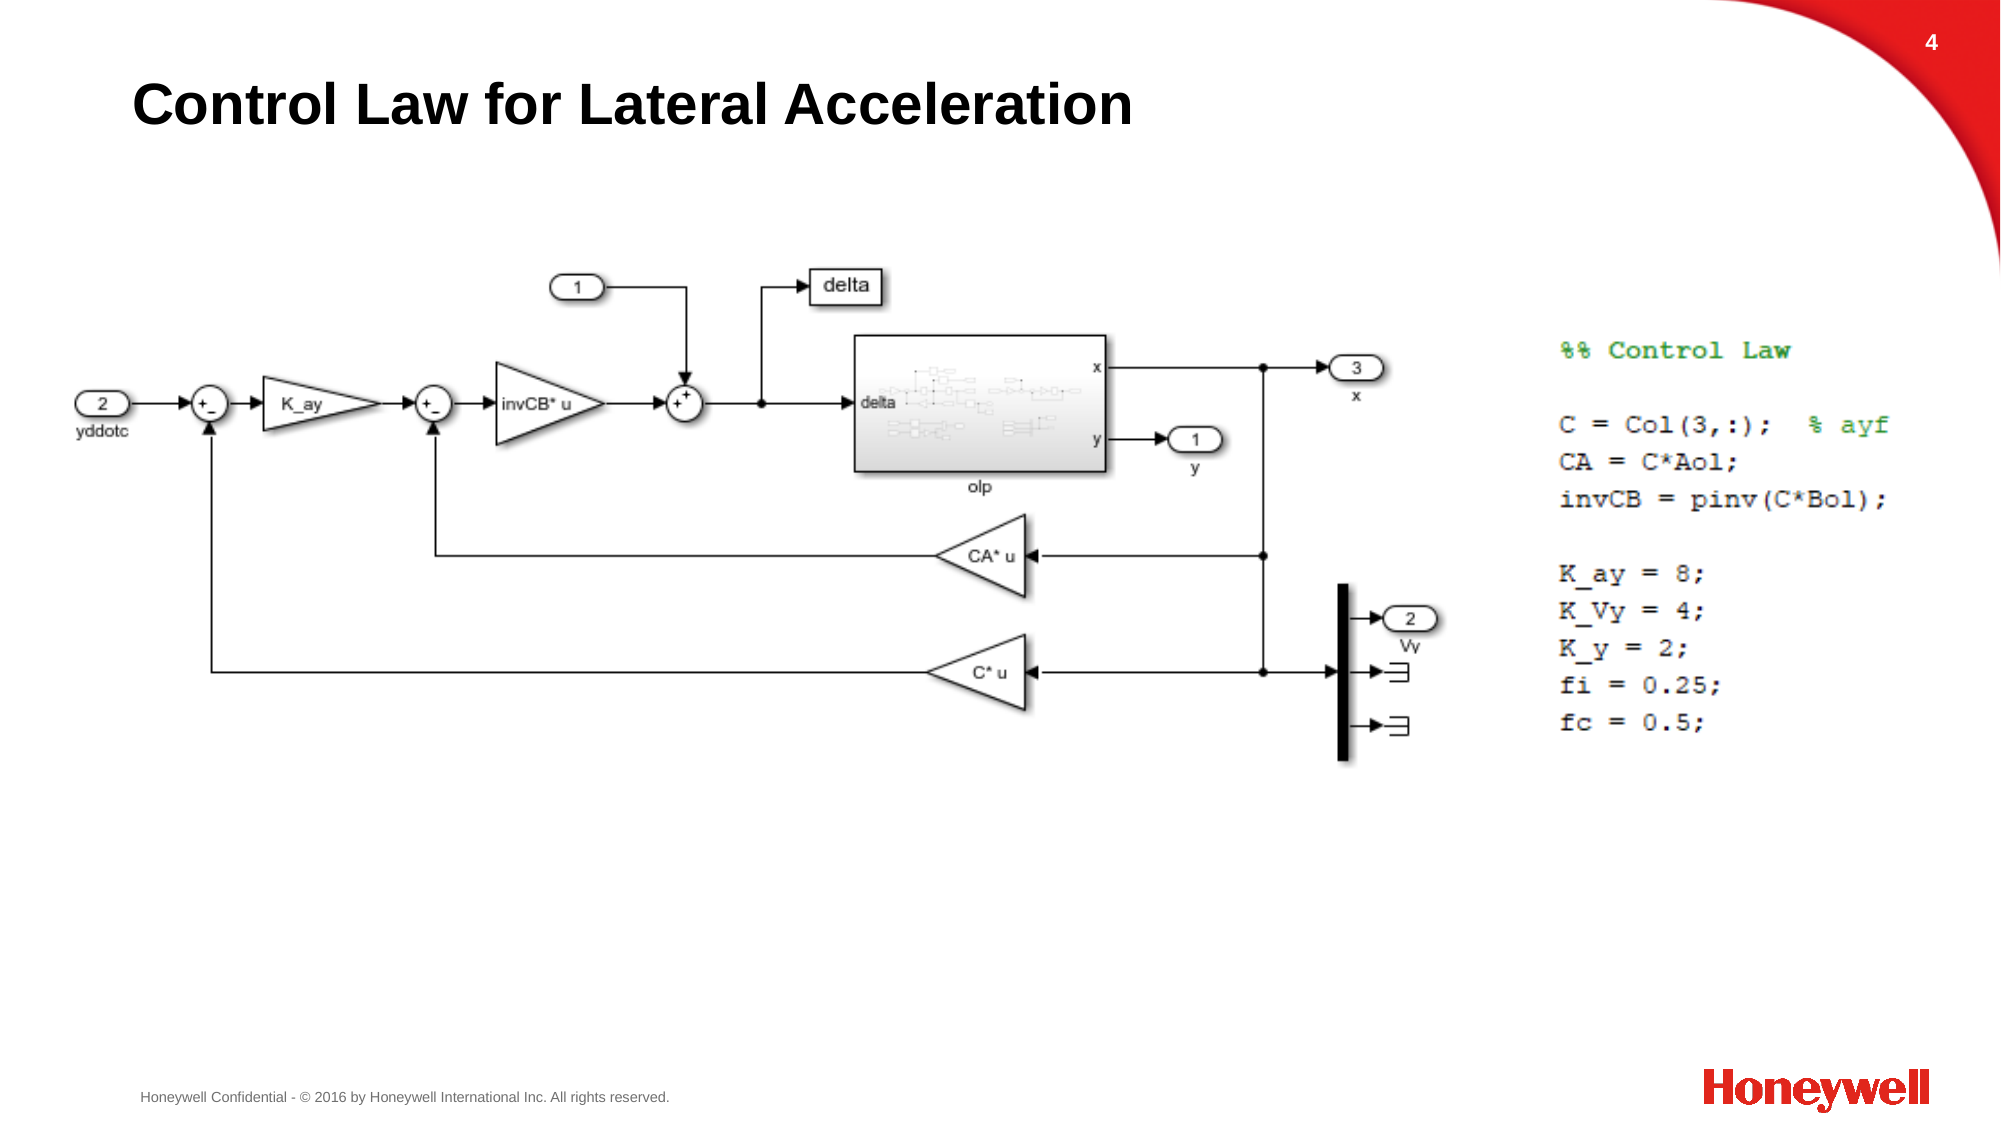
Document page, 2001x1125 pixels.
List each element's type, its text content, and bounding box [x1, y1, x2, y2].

title Control Law for Lateral Acceleration [117, 58, 1844, 141]
slide_number 4 [1910, 0, 2000, 83]
picture [2, 0, 2001, 1125]
